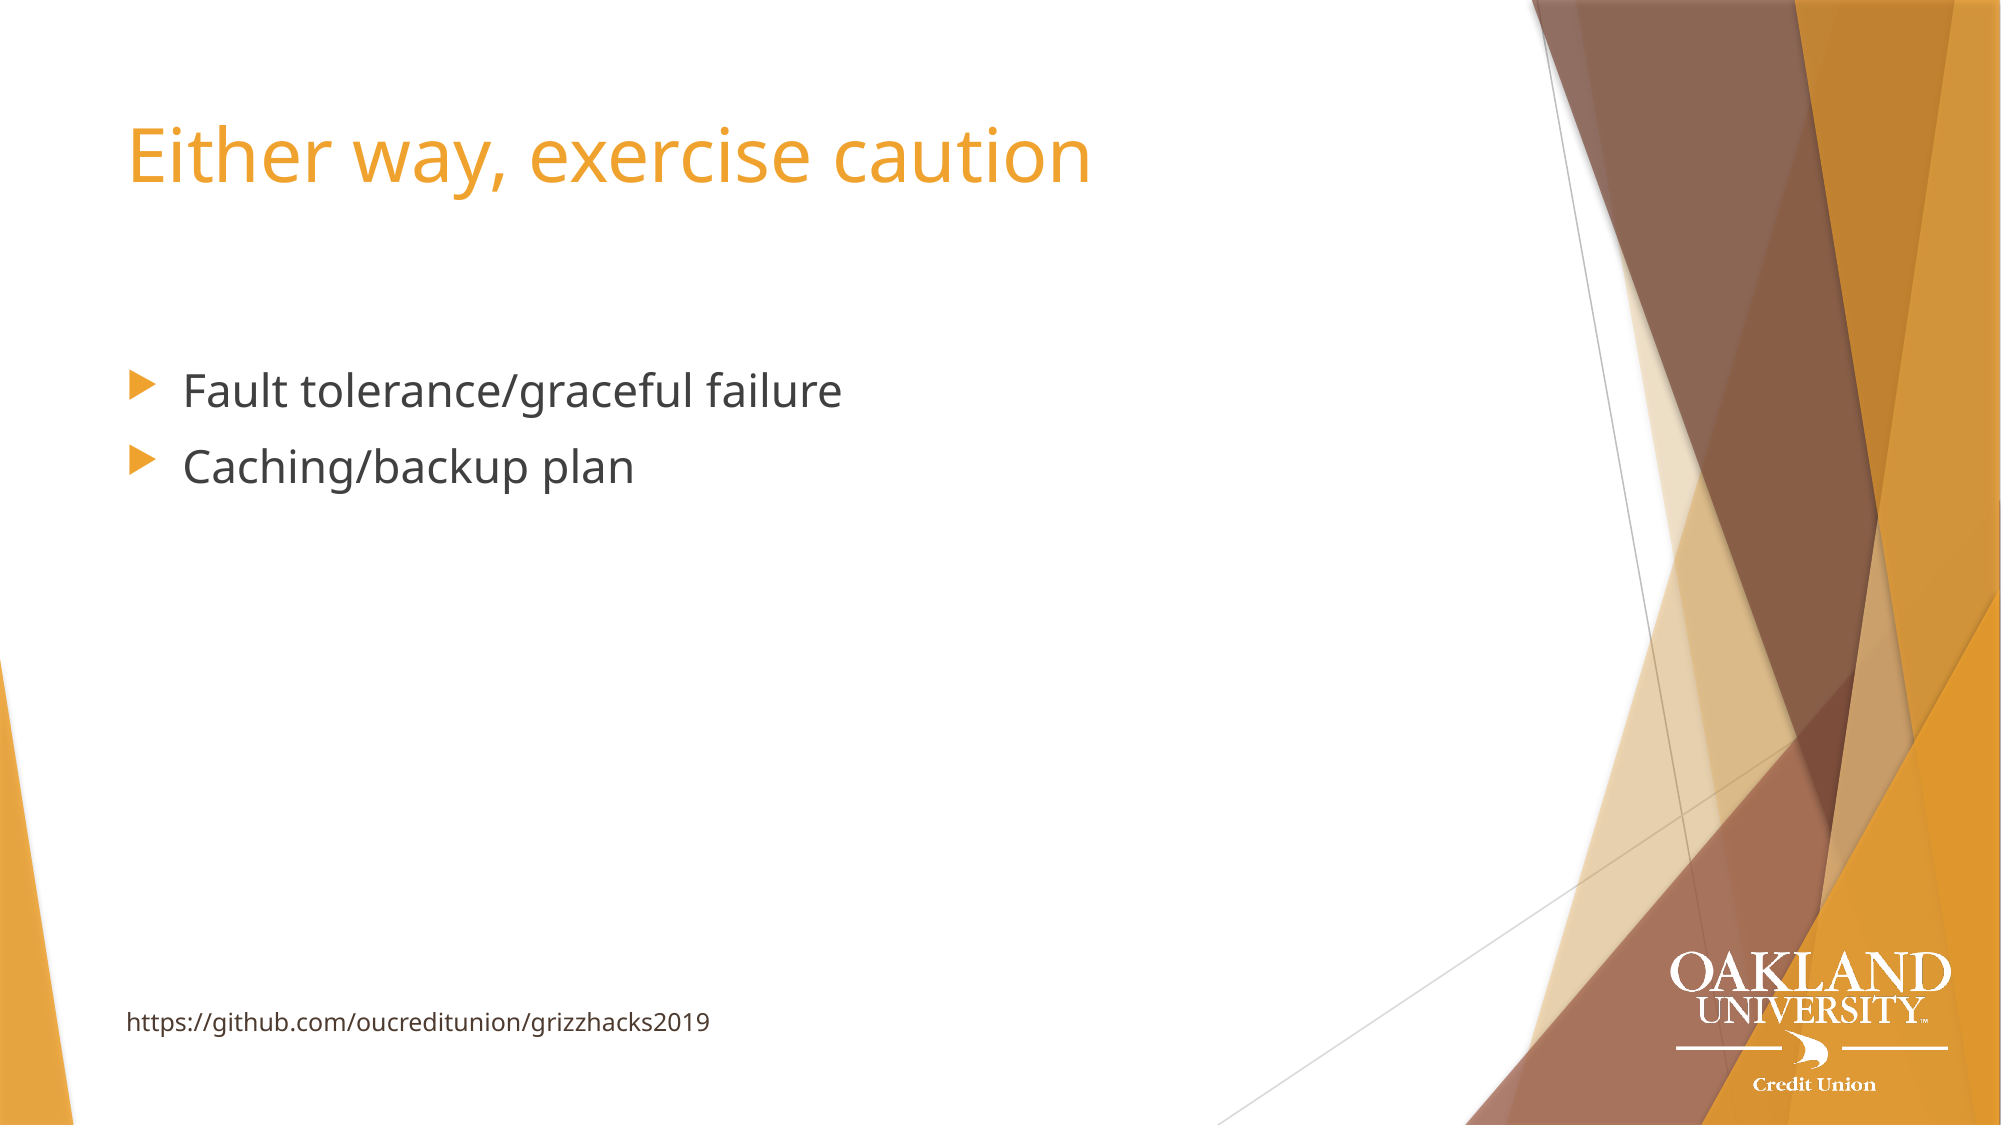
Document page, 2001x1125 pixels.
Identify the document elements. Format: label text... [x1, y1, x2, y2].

picture [1670, 950, 1951, 1091]
footer https://github.com/oucreditunion/grizzhacks2019 [111, 991, 1145, 1051]
title Either way, exercise caution [111, 99, 1522, 317]
list Fault tolerance/graceful failure Caching/backup plan [111, 354, 1522, 992]
